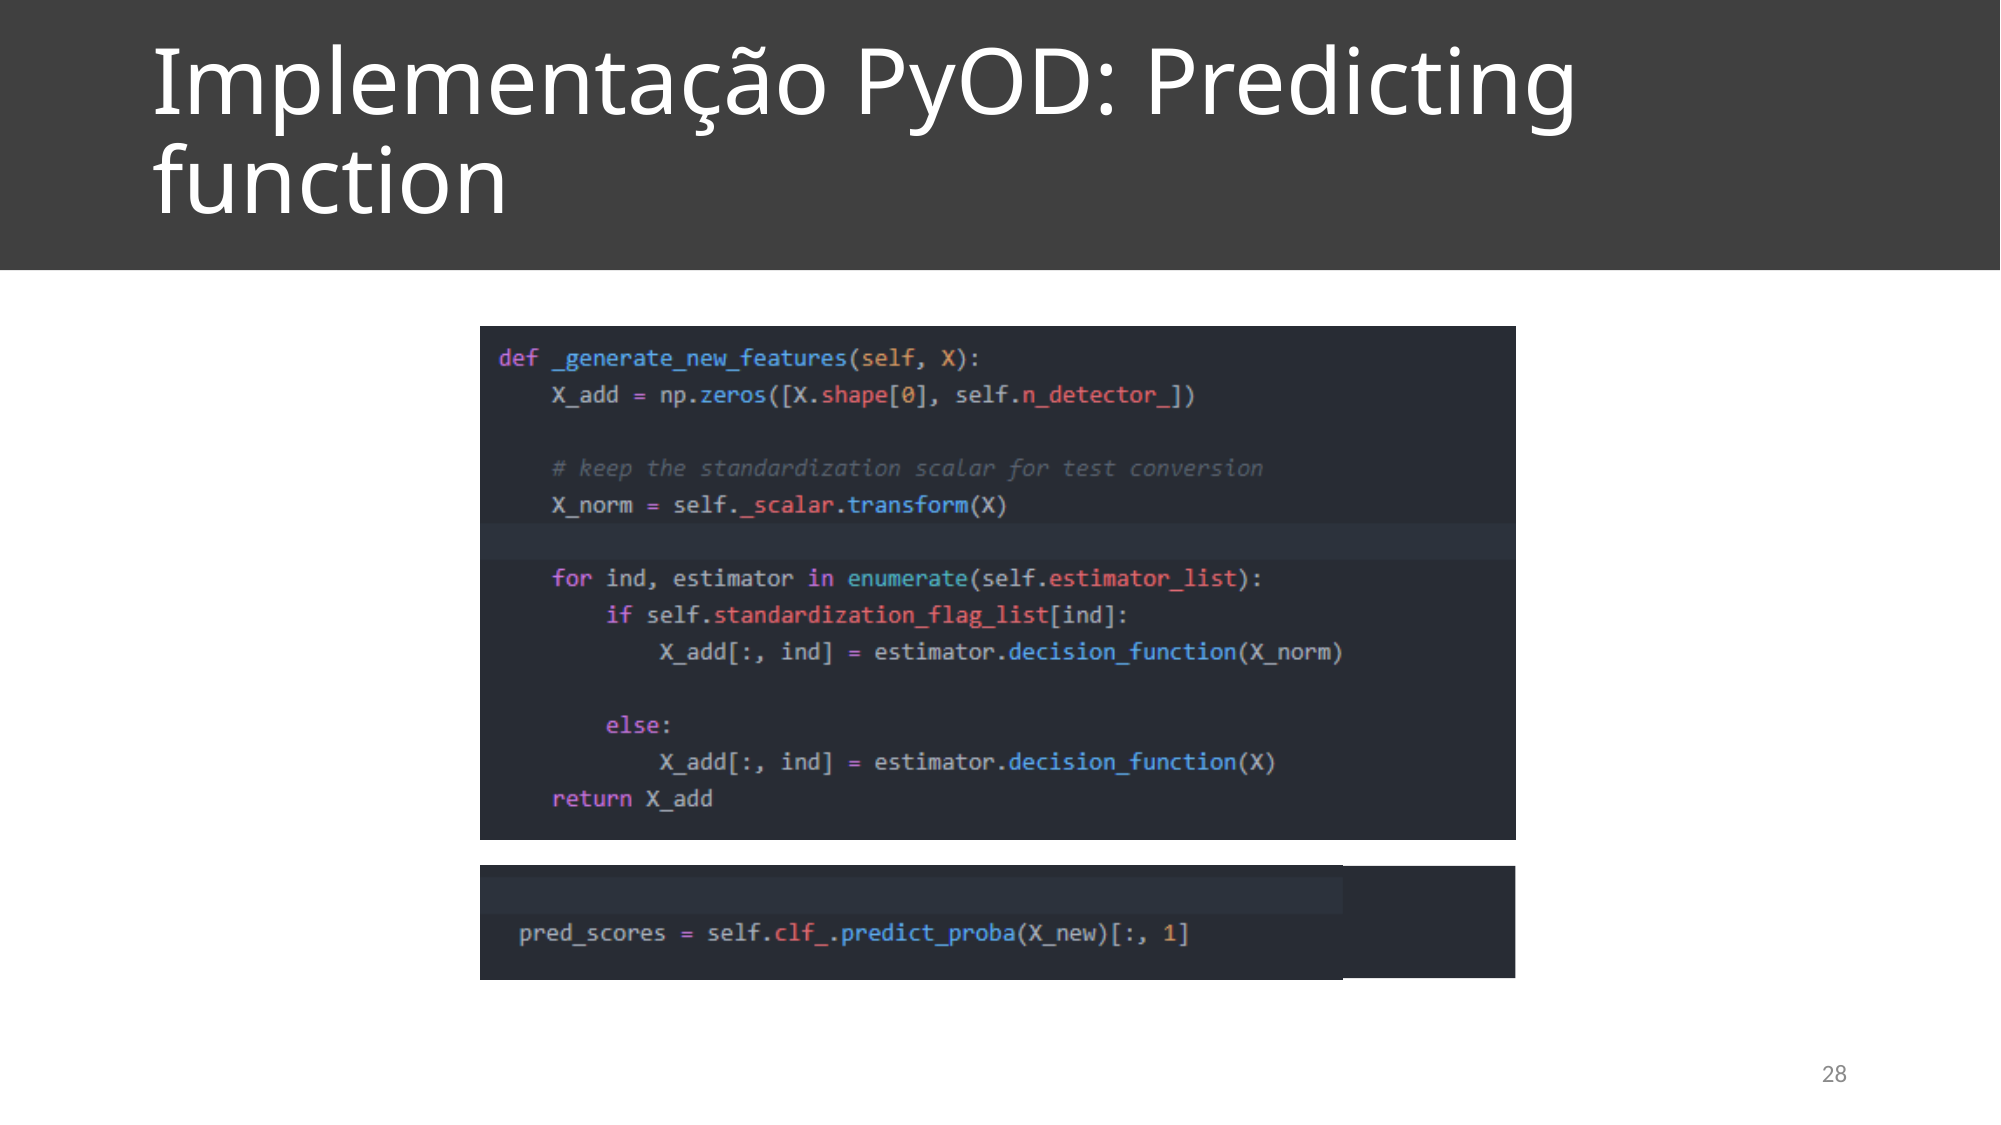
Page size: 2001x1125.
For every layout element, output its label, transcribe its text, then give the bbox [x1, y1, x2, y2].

title Implementação PyOD: Predicting function [137, 59, 1863, 209]
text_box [480, 326, 1516, 980]
slide_number 28 [1412, 1042, 1863, 1103]
